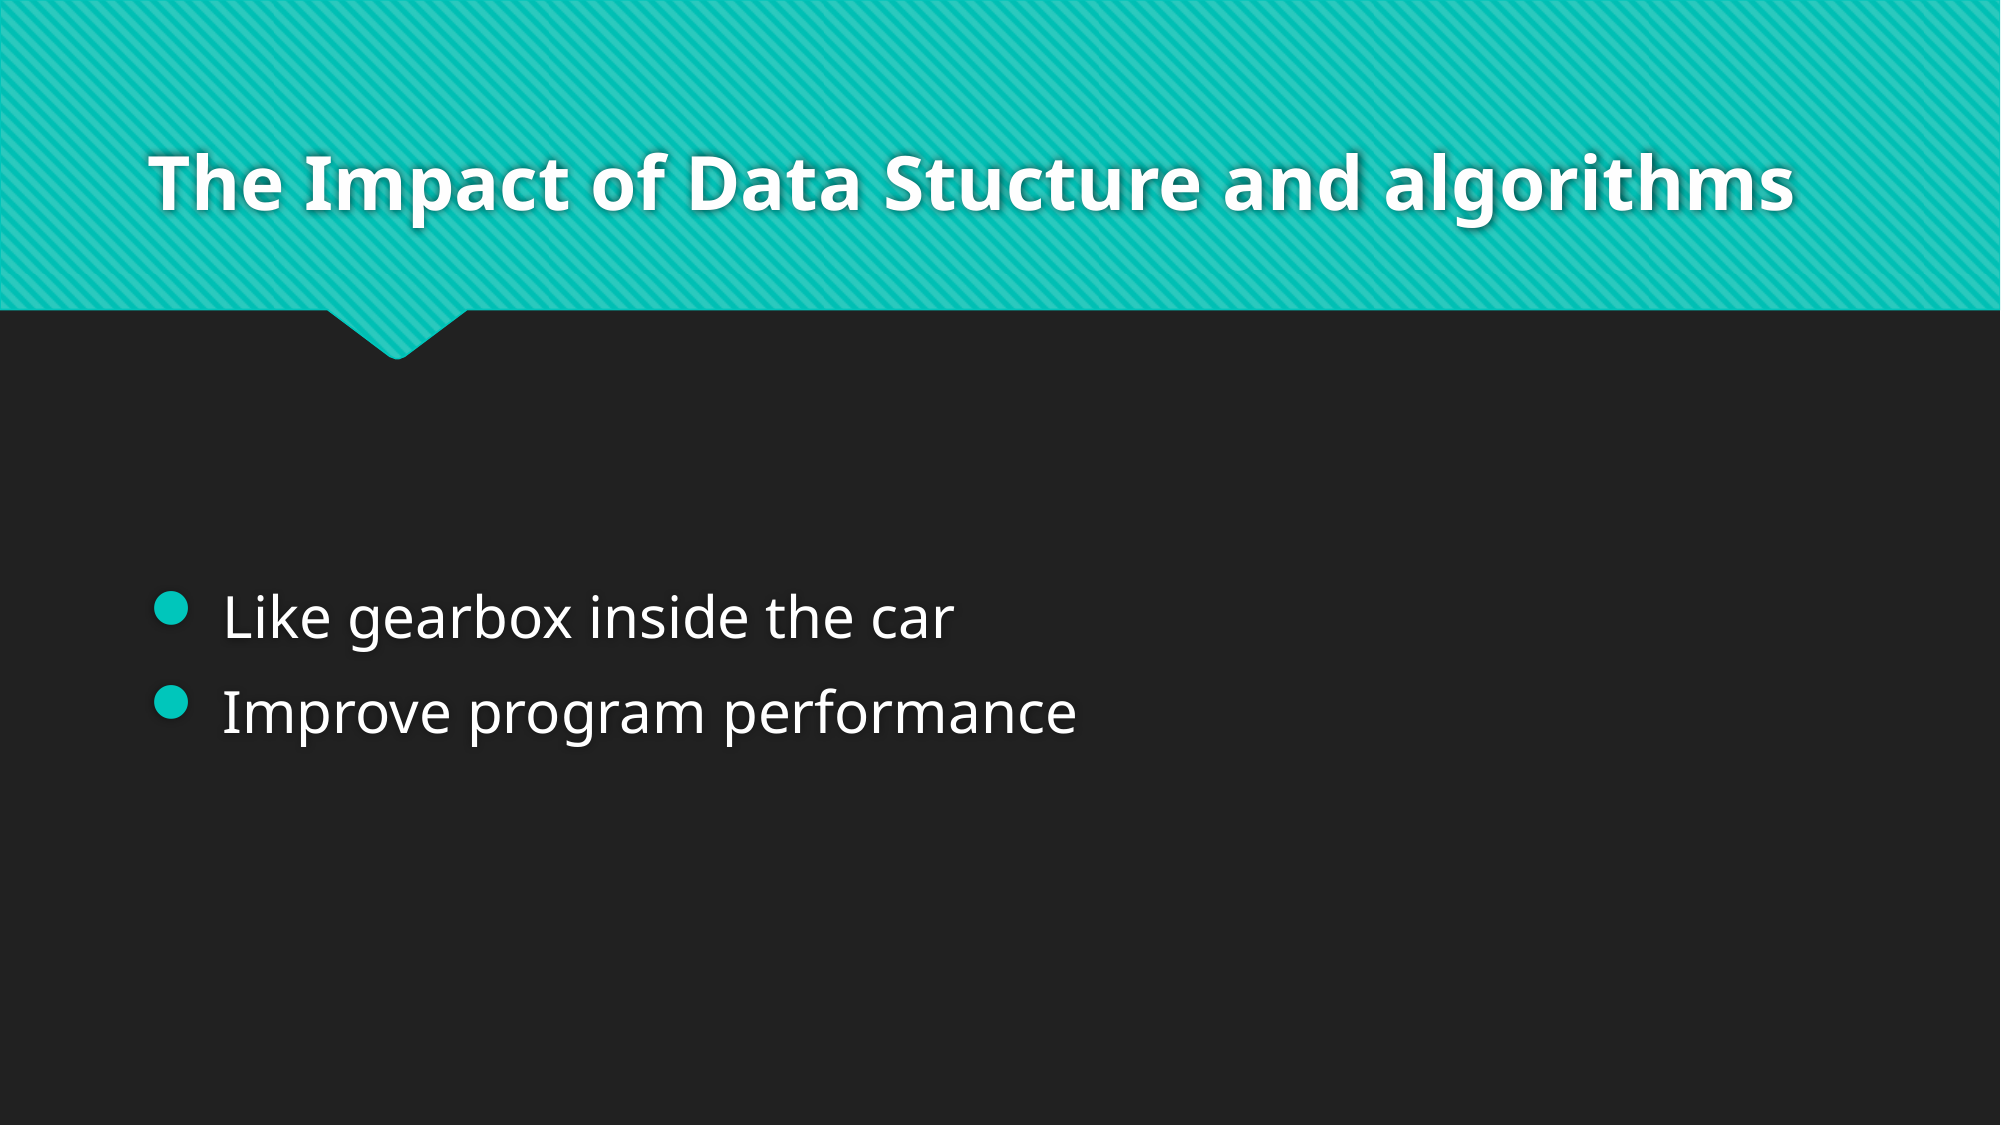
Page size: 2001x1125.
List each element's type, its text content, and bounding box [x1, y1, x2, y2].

list Like gearbox inside the car Improve program performance [134, 364, 1866, 962]
title The Impact of Data Stucture and algorithms [132, 73, 1868, 233]
